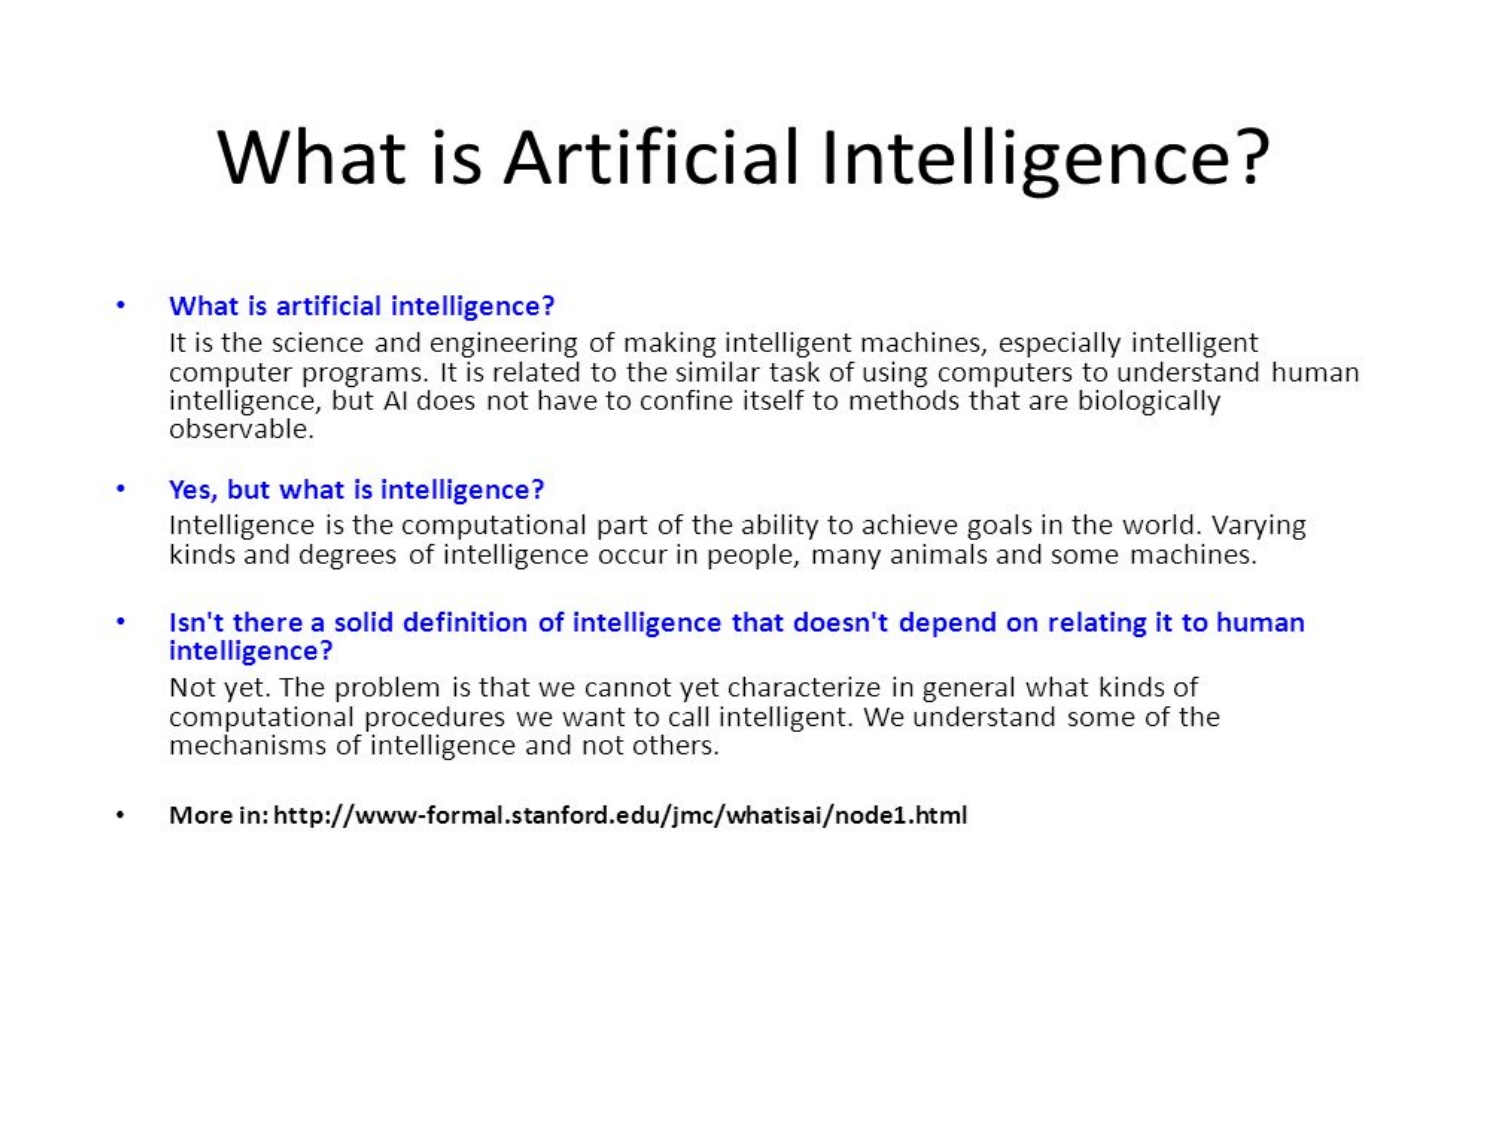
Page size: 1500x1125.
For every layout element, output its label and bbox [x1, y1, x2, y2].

picture [29, 30, 1459, 1047]
